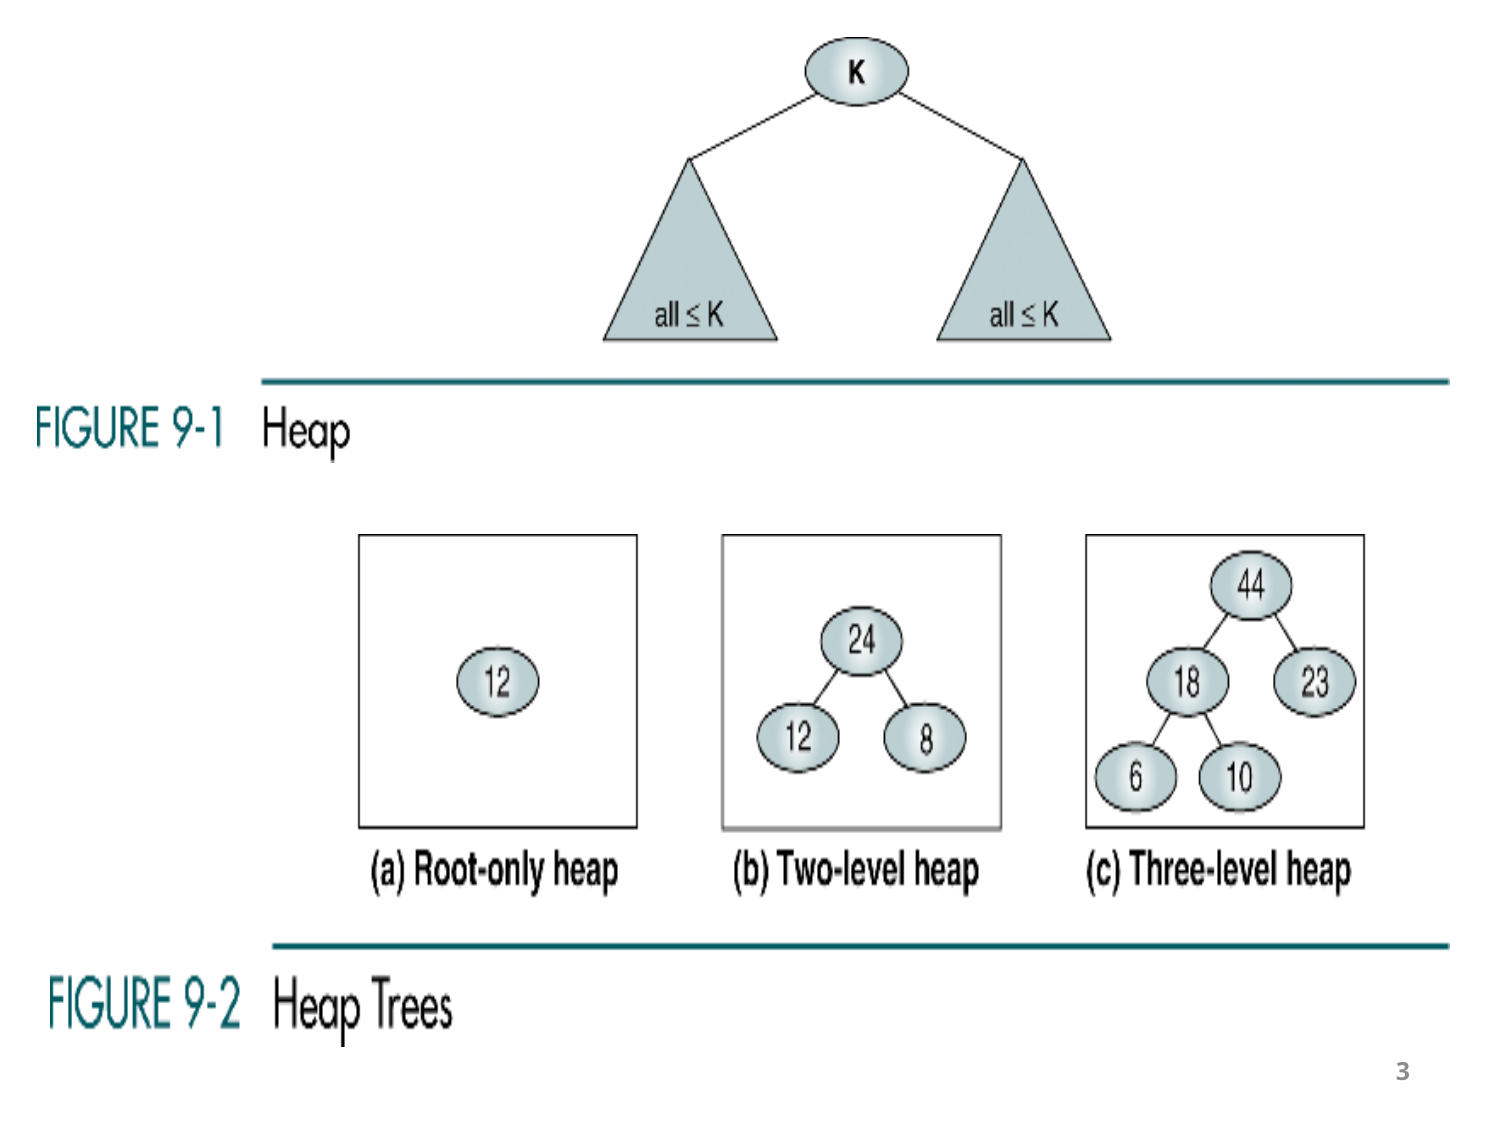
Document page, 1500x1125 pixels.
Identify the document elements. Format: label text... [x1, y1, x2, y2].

picture [49, 534, 1451, 1047]
slide_number 3 [1074, 1055, 1425, 1103]
picture [37, 37, 1451, 463]
